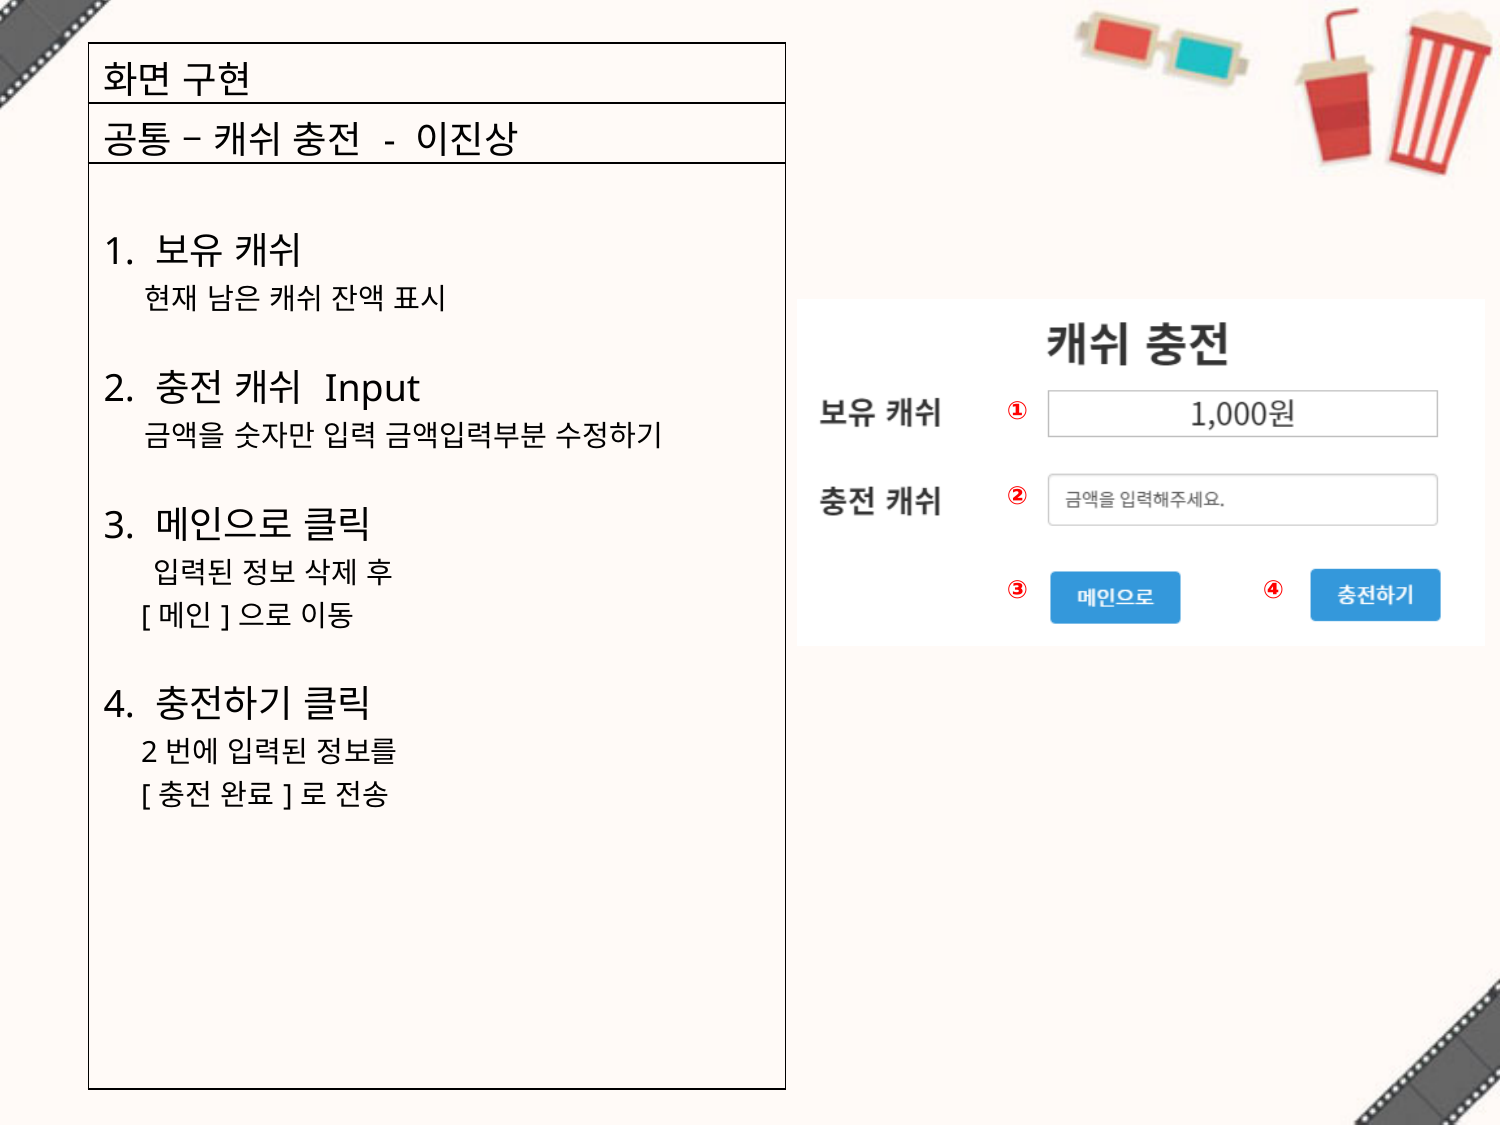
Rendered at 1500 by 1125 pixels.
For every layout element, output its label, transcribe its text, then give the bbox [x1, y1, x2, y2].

table_cell 1. 보유 캐쉬 현재 남은 캐쉬 잔액 표시 2. 충전 캐쉬 Input 금액을 숫자만 입력 금액입력부분 수정하기 3. 메인으로 클릭 입력된 정보 삭제 후 [메인]으로 이동 4. 충전하기 클릭 2번에 입력된 정보를 [충전 완료]로 전송 [89, 164, 785, 1088]
picture [0, 0, 1500, 1125]
table_cell 공통 – 캐쉬 충전 - 이진상 [89, 104, 785, 162]
table_header 화면 구현 [89, 44, 785, 102]
